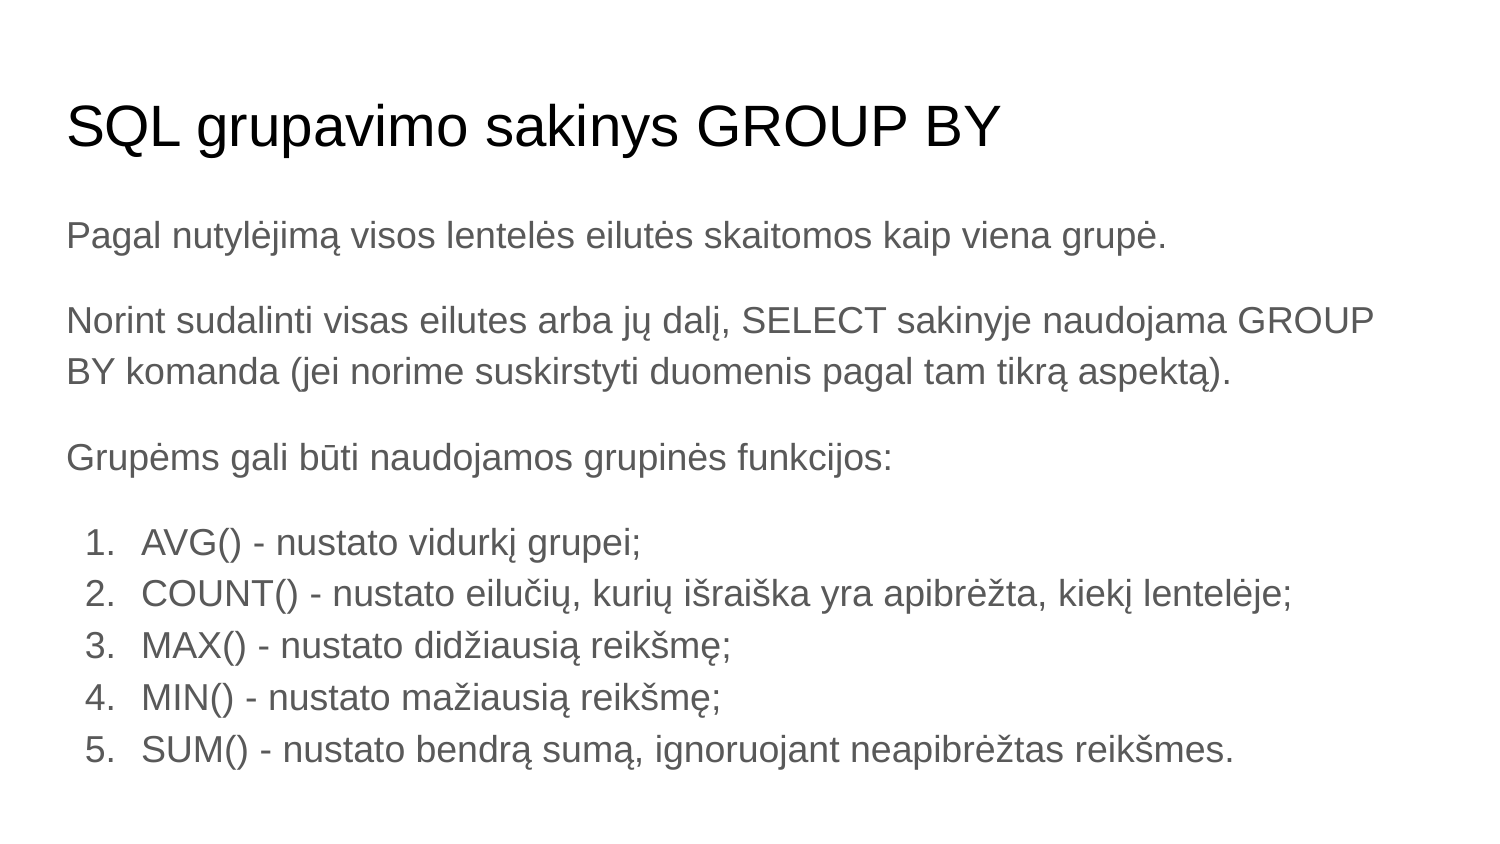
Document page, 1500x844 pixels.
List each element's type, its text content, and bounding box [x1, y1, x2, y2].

list Pagal nutylėjimą visos lentelės eilutės skaitomos kaip viena grupė. Norint sudalinti visas eilutes arba jų dalį, SELECT sakinyje naudojama GROUP BY komanda (jei norime suskirstyti duomenis pagal tam tikrą aspektą). Grupėms gali būti naudojamos grupinės funkcijos: AVG() - nustato vidurkį grupei; COUNT() - nustato eilučių, kurių išraiška yra apibrėžta, kiekį lentelėje; MAX() - nustato didžiausią reikšmę; MIN() - nustato mažiausią reikšmę; SUM() - nustato bendrą sumą, ignoruojant neapibrėžtas reikšmes. [51, 189, 1449, 750]
title SQL grupavimo sakinys GROUP BY [51, 72, 1449, 167]
